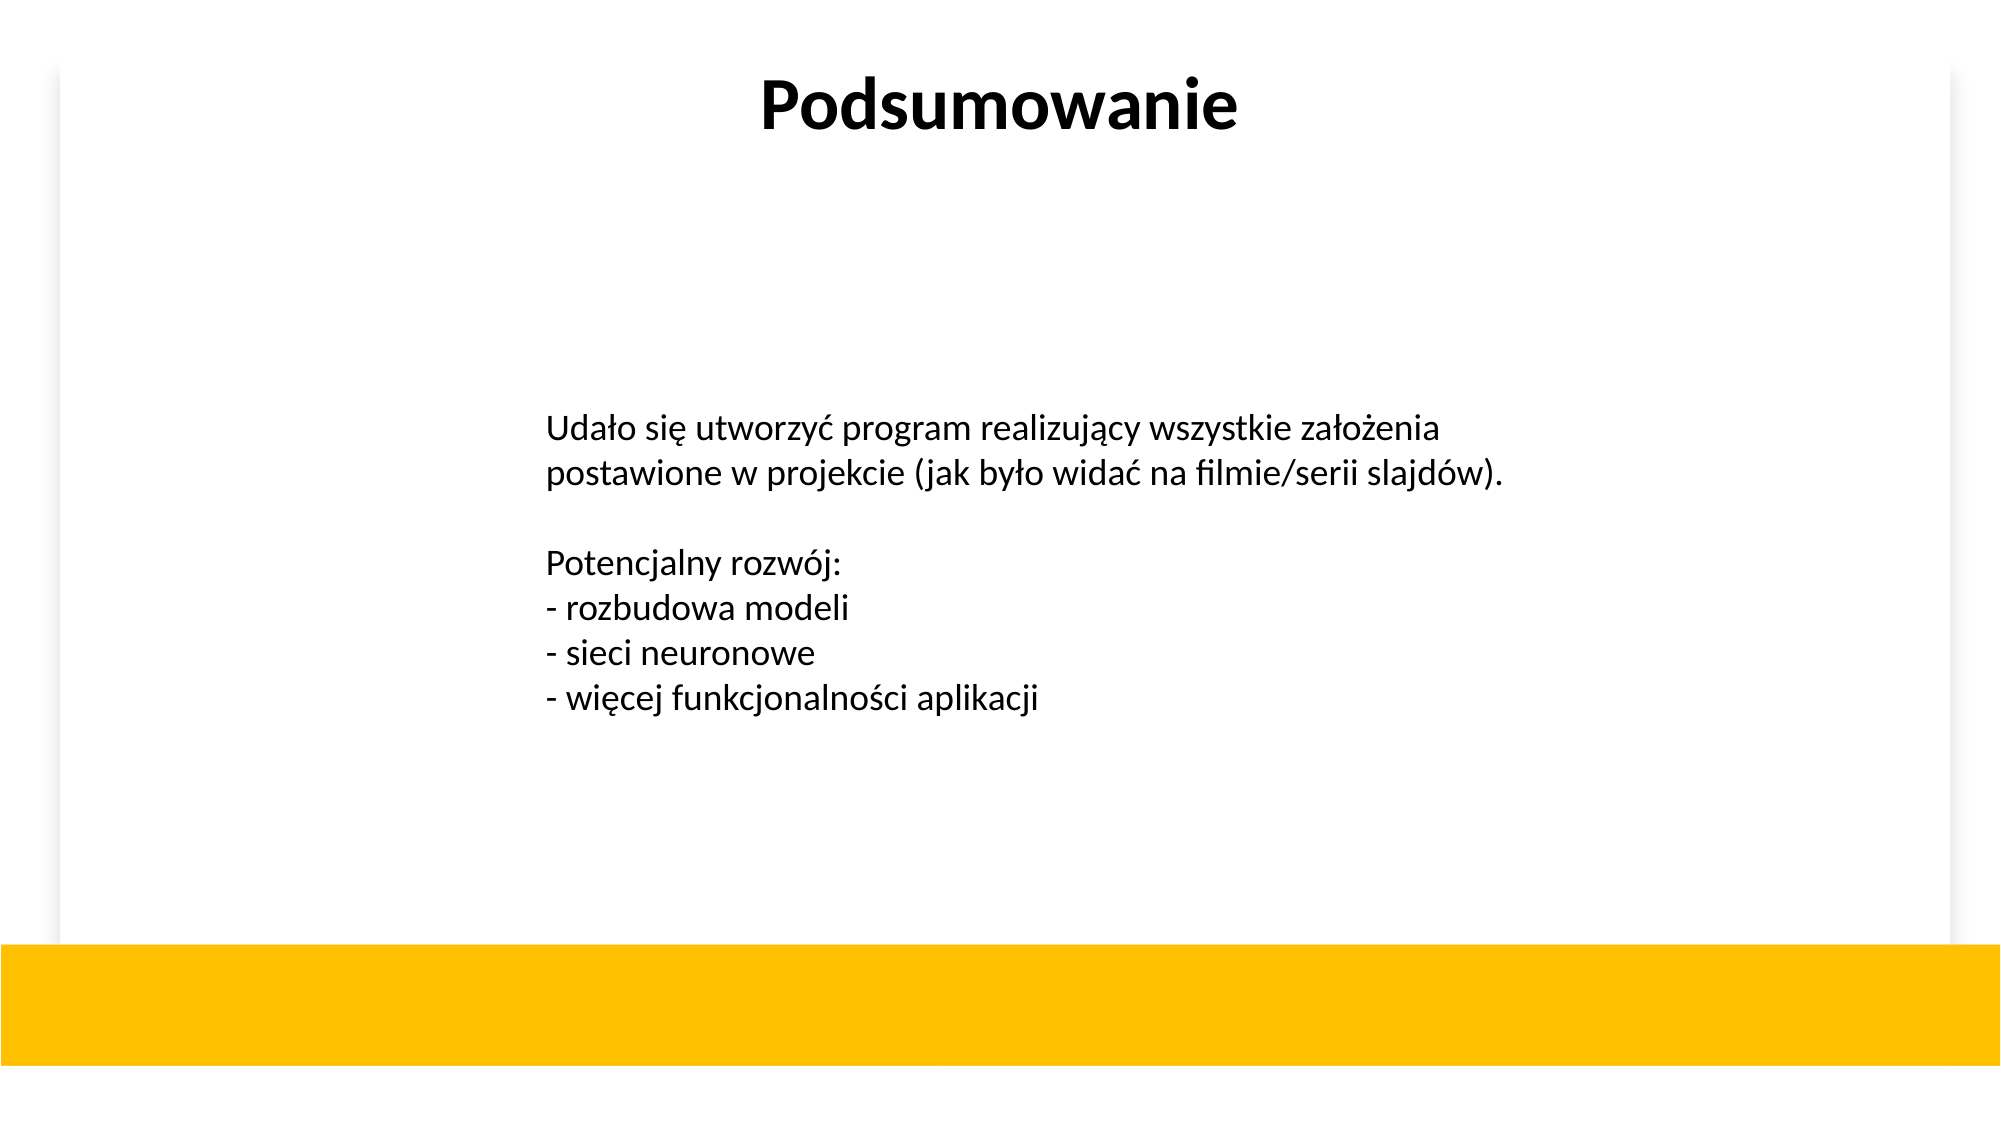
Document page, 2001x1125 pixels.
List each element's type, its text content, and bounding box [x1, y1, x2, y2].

text_box Podsumowanie [483, 57, 1517, 154]
picture [0, 0, 2001, 1125]
text_box Udało się utworzyć program realizujący wszystkie założenia postawione w projekcie (jak było widać na filmie/serii slajdów). Potencjalny rozwój: - rozbudowa modeli - sieci neuronowe - więcej funkcjonalności aplikacji [531, 395, 1534, 726]
